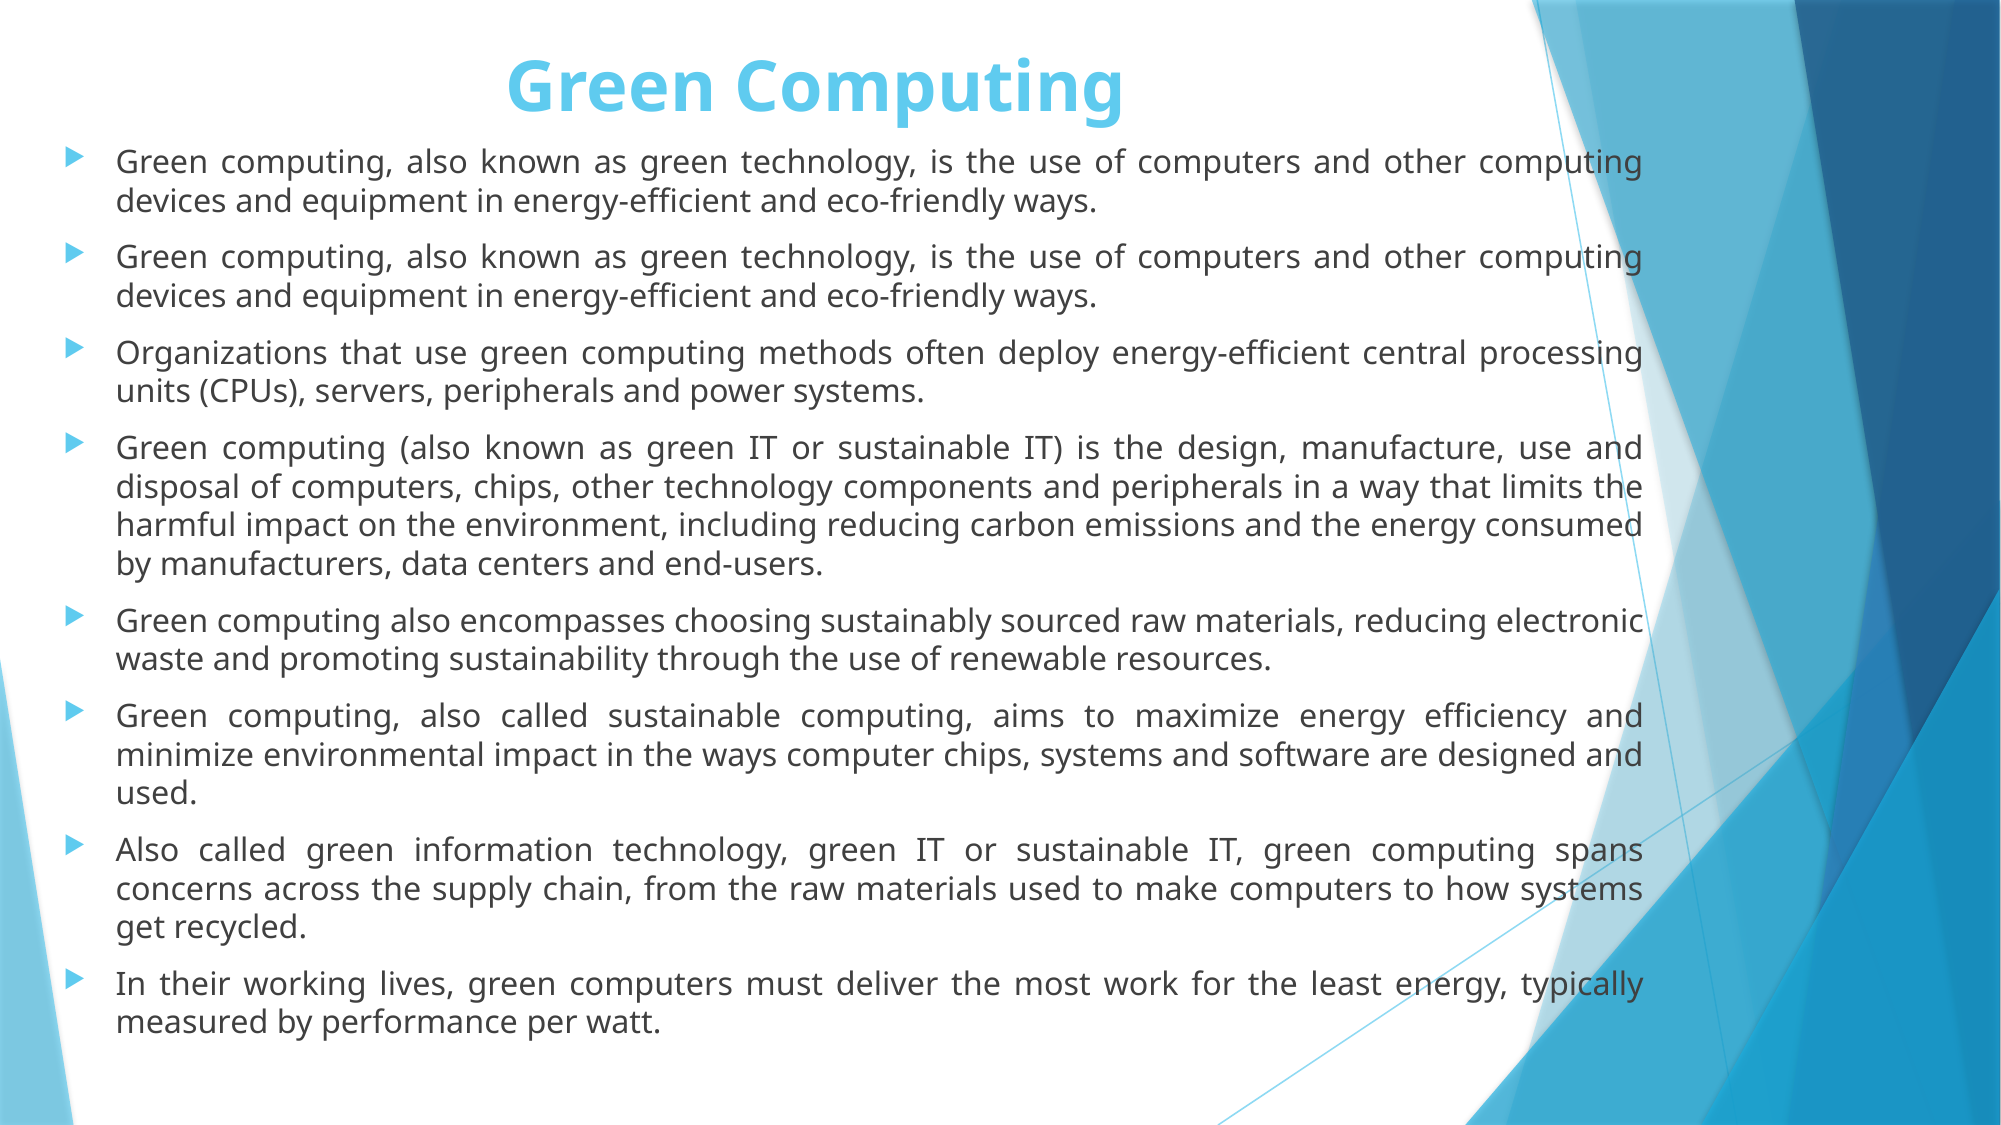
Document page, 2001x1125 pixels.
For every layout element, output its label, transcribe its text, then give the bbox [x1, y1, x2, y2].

title Green Computing [111, 33, 1522, 133]
list Green computing, also known as green technology, is the use of computers and other computing devices and equipment in energy-efficient and eco-friendly ways. Green computing, also known as green technology, is the use of computers and other computing devices and equipment in energy-efficient and eco-friendly ways. Organizations that use green computing methods often deploy energy-efficient central processing units (CPUs), servers, peripherals and power systems. Green computing (also known as green IT or sustainable IT) is the design, manufacture, use and disposal of computers, chips, other technology components and peripherals in a way that limits the harmful impact on the environment, including reducing carbon emissions and the energy consumed by manufacturers, data centers and end-users. Green computing also encompasses choosing sustainably sourced raw materials, reducing electronic waste and promoting sustainability through the use of renewable resources. Green computing, also called sustainable computing, aims to maximize energy efficiency and minimize environmental impact in the ways computer chips, systems and software are designed and used. Also called green information technology, green IT or sustainable IT, green computing spans concerns across the supply chain, from the raw materials used to make computers to how systems get recycled. In their working lives, green computers must deliver the most work for the least energy, typically measured by performance per watt. [48, 133, 1660, 1058]
